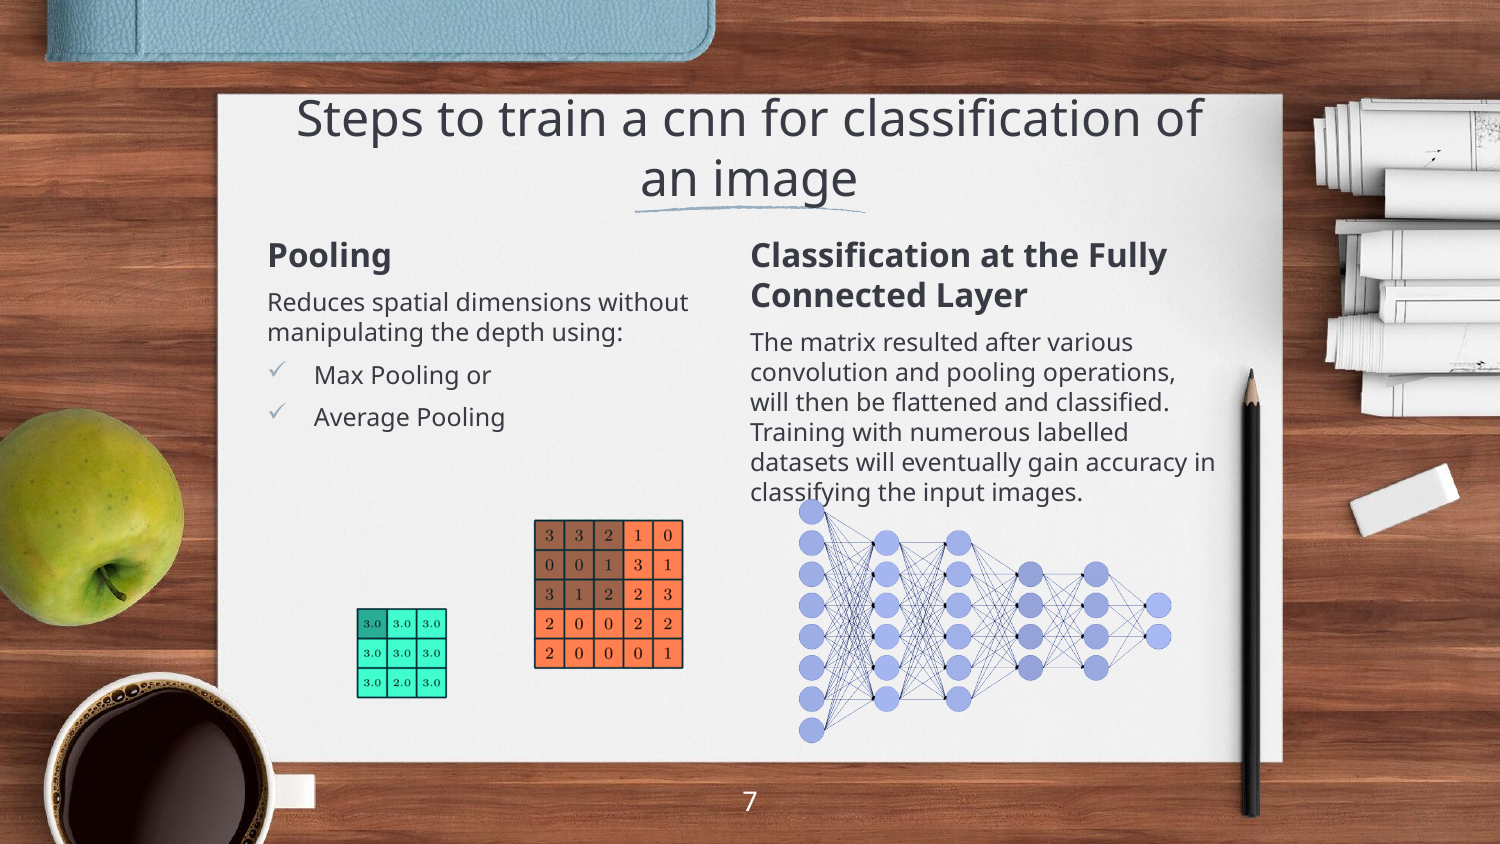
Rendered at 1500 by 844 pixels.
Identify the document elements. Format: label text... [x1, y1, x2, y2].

list Pooling Reduces spatial dimensions without manipulating the depth using: Max Pooling or Average Pooling [267, 234, 705, 496]
list Classification at the Fully Connected Layer The matrix resulted after various convolution and pooling operations, will then be flattened and classified. Training with numerous labelled datasets will eventually gain accuracy in classifying the input images. [750, 234, 1222, 505]
picture [0, 0, 1500, 844]
slide_number 7 [705, 762, 795, 844]
title Steps to train a cnn for classification of an image [267, 132, 1233, 207]
